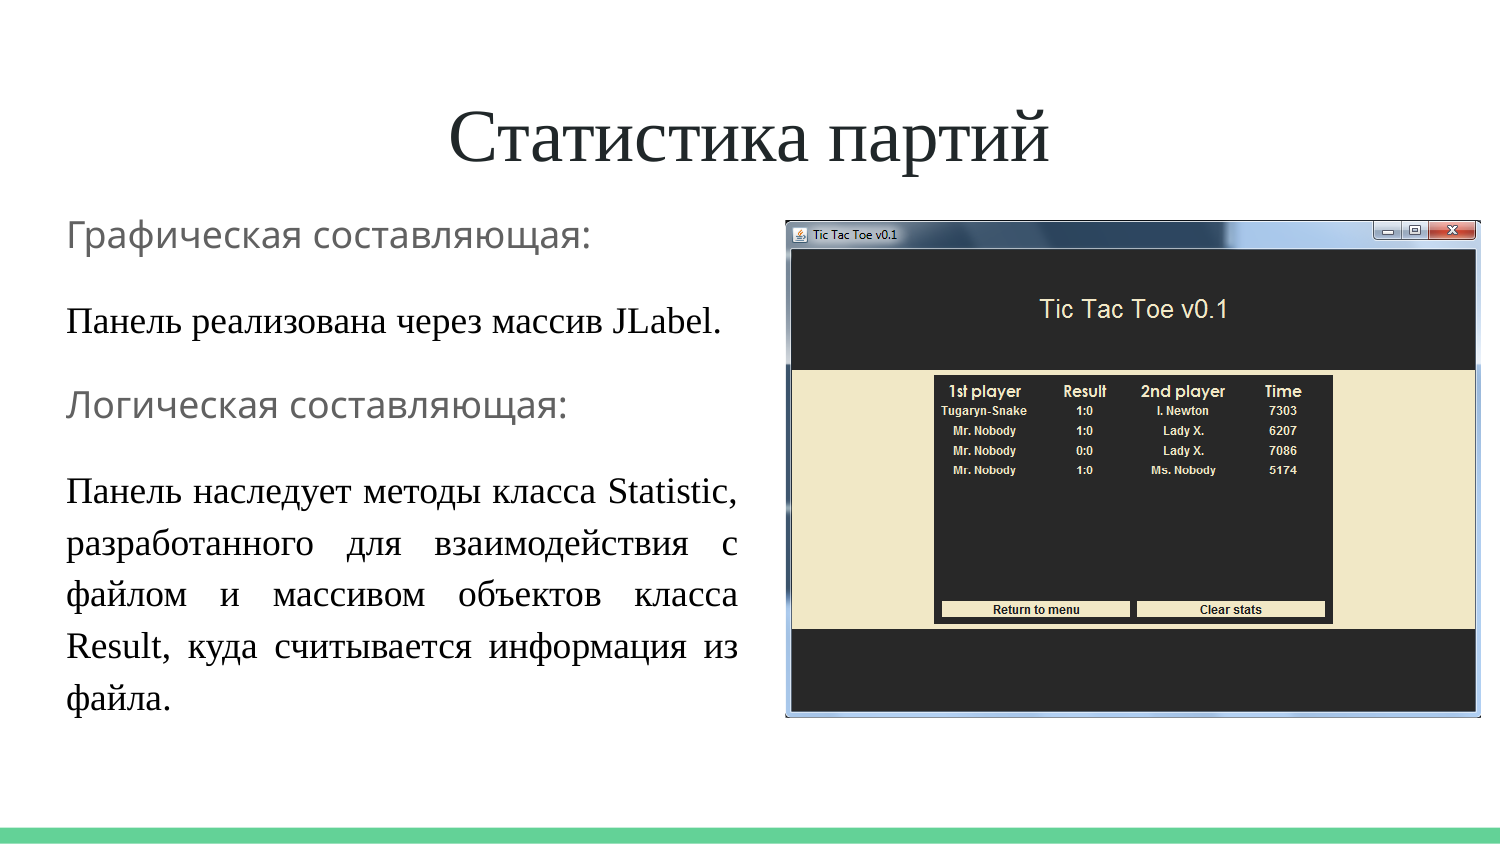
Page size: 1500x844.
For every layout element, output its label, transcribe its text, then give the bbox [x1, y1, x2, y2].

list Графическая составляющая: Панель реализована через массив JLabel. Логическая составляющая: Панель наследует методы класса Statistic, разработанного для взаимодействия с файлом и массивом объектов класса Result, куда считывается информация из файла. [51, 189, 755, 750]
title Статистика партий [51, 51, 1449, 167]
picture [784, 220, 1482, 719]
